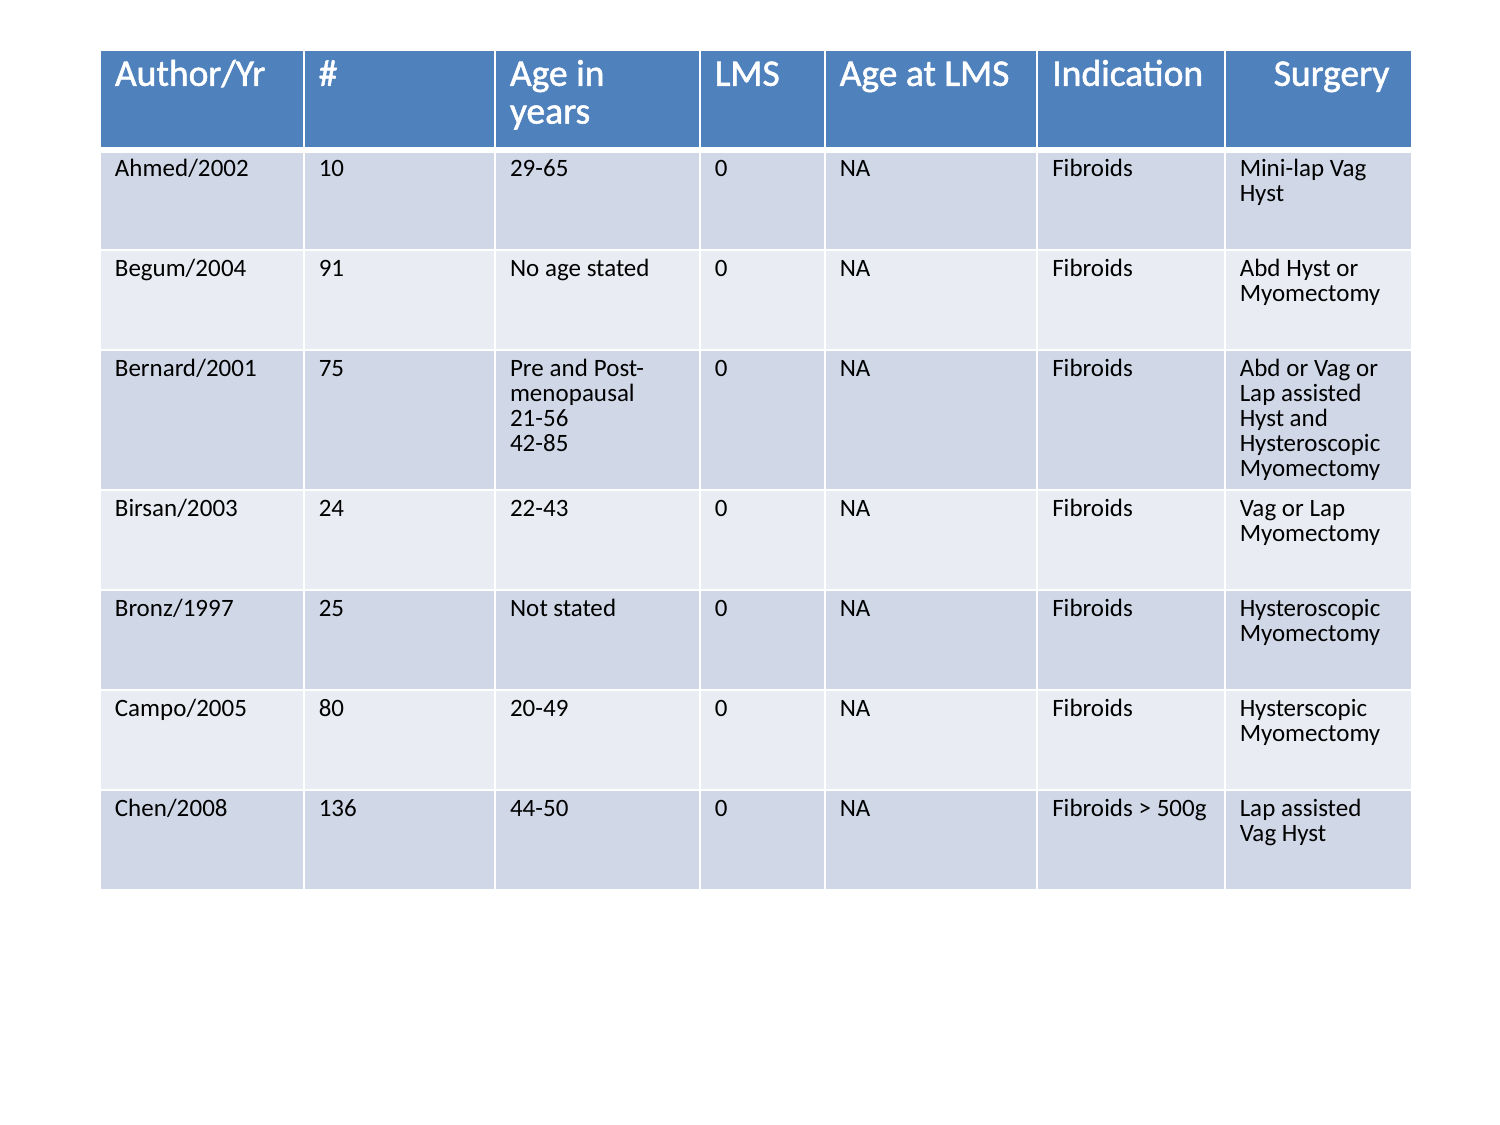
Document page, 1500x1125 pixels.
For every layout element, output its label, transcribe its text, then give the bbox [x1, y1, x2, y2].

table_cell 0 [701, 491, 824, 589]
table_cell 10 [305, 153, 494, 249]
table_header LMS [701, 51, 824, 147]
table_cell Fibroids [1038, 351, 1224, 489]
table_cell 44-50 [496, 791, 699, 889]
table_cell Fibroids > 500g [1038, 791, 1224, 889]
table_cell 91 [305, 251, 494, 349]
table_cell 0 [701, 153, 824, 249]
table_cell 0 [701, 351, 824, 489]
table_cell NA [826, 351, 1036, 489]
table_cell Bernard/2001 [101, 351, 303, 489]
table_cell Birsan/2003 [101, 491, 303, 589]
table_cell No age stated [496, 251, 699, 349]
table_cell NA [826, 791, 1036, 889]
table_header Author/Yr [101, 51, 303, 147]
table_cell Hysteroscopic Myomectomy [1226, 591, 1411, 689]
table_cell Campo/2005 [101, 691, 303, 789]
table_cell 25 [305, 591, 494, 689]
table_cell NA [826, 591, 1036, 689]
table_cell 24 [305, 491, 494, 589]
table_header # [305, 51, 494, 147]
table_cell Ahmed/2002 [101, 153, 303, 249]
table_cell Fibroids [1038, 251, 1224, 349]
table_cell Abd or Vag or Lap assisted Hyst and Hysteroscopic Myomectomy [1226, 351, 1411, 489]
table_cell Chen/2008 [101, 791, 303, 889]
table_cell Lap assisted Vag Hyst [1226, 791, 1411, 889]
table_cell Fibroids [1038, 153, 1224, 249]
table_cell 75 [305, 351, 494, 489]
table_cell Fibroids [1038, 591, 1224, 689]
table_cell Begum/2004 [101, 251, 303, 349]
table_cell Not stated [496, 591, 699, 689]
table_cell Abd Hyst or Myomectomy [1226, 251, 1411, 349]
table_cell NA [826, 691, 1036, 789]
table_cell 80 [305, 691, 494, 789]
table_cell 20-49 [496, 691, 699, 789]
table_cell 0 [701, 591, 824, 689]
table_cell Mini-lap Vag Hyst [1226, 153, 1411, 249]
table_cell NA [826, 251, 1036, 349]
table_cell NA [826, 491, 1036, 589]
table_cell 0 [701, 791, 824, 889]
table_cell NA [826, 153, 1036, 249]
table_header Age in years [496, 51, 699, 147]
table_cell Fibroids [1038, 691, 1224, 789]
table_header Age at LMS [826, 51, 1036, 147]
table_cell 22-43 [496, 491, 699, 589]
table_cell Bronz/1997 [101, 591, 303, 689]
table_cell 136 [305, 791, 494, 889]
table_header Surgery [1226, 51, 1411, 147]
table_cell 29-65 [496, 153, 699, 249]
table_cell Hysterscopic Myomectomy [1226, 691, 1411, 789]
table_header Indication [1038, 51, 1224, 147]
table_cell 0 [701, 691, 824, 789]
table_cell Vag or Lap Myomectomy [1226, 491, 1411, 589]
table_cell 0 [701, 251, 824, 349]
table_cell Fibroids [1038, 491, 1224, 589]
table_cell Pre and Post-menopausal 21-56 42-85 [496, 351, 699, 489]
